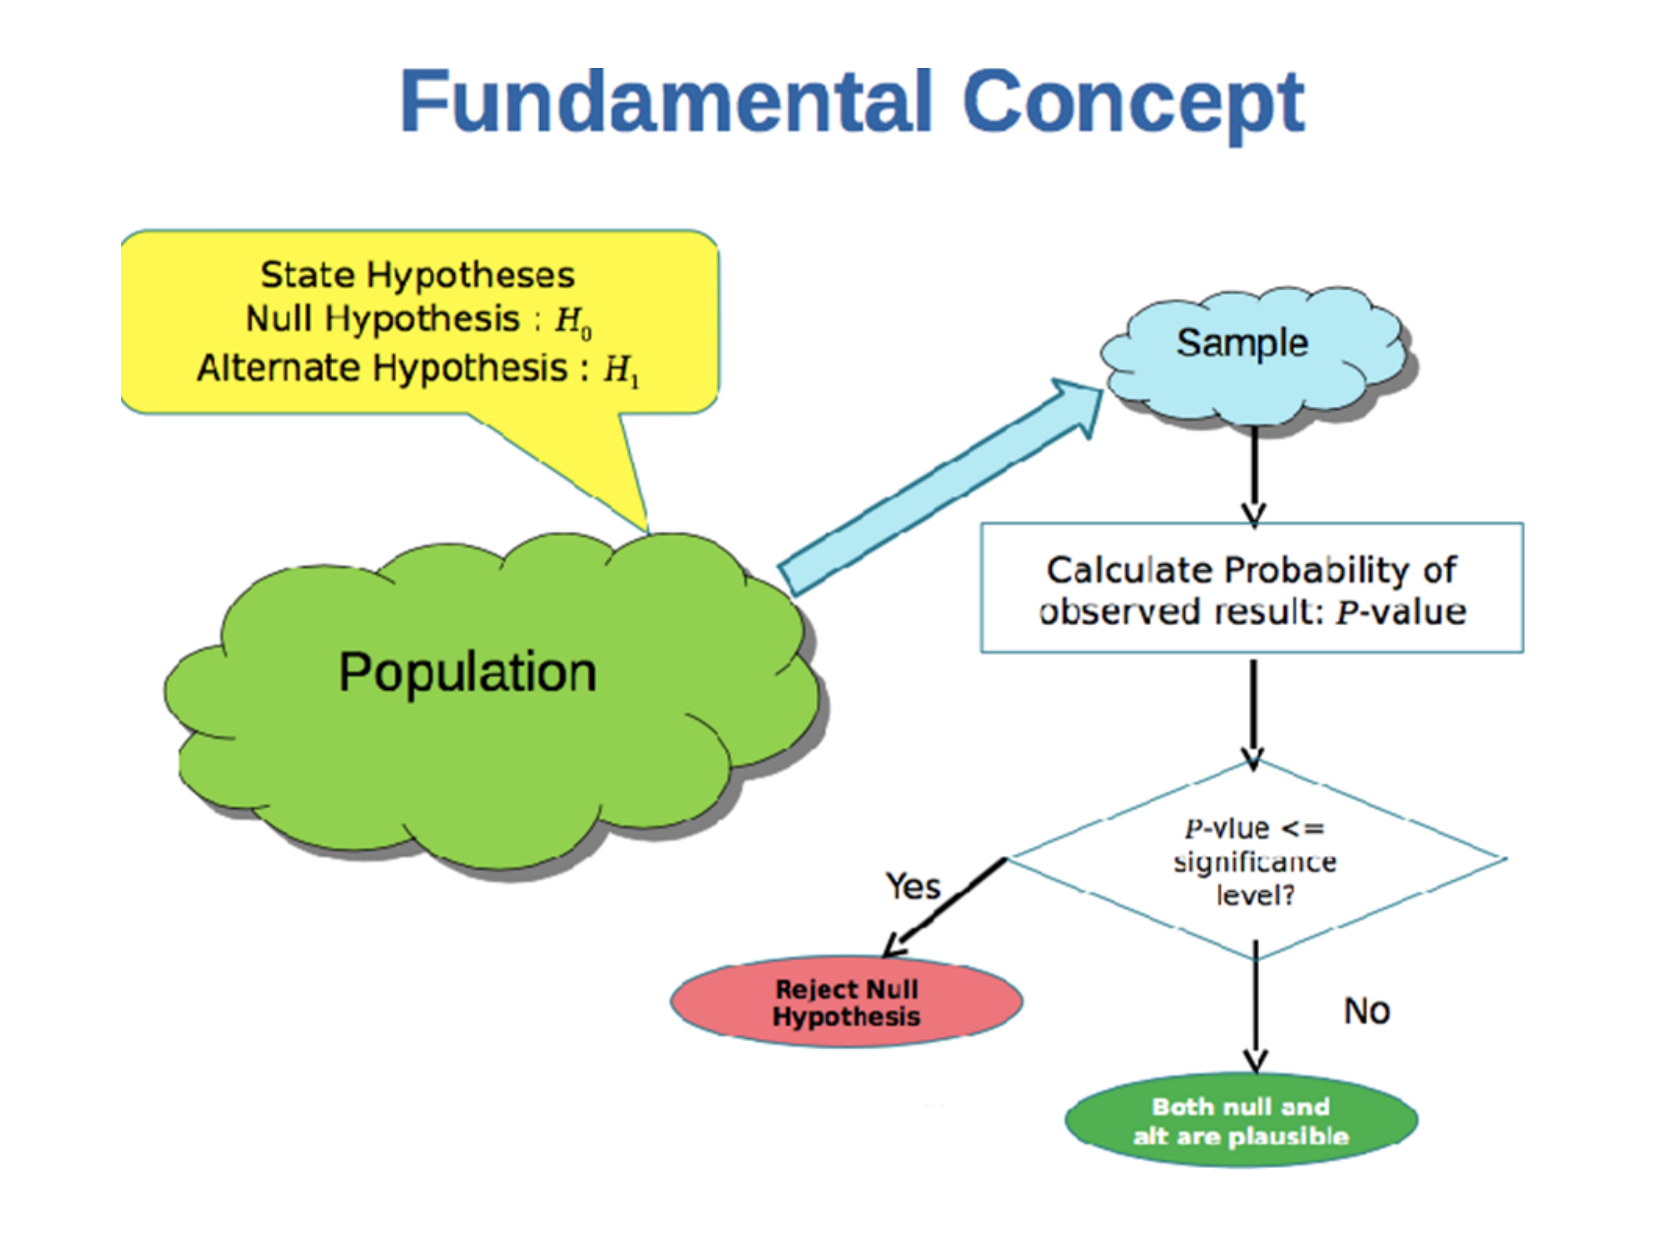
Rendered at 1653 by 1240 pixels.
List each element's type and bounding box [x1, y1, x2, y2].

picture [121, 68, 1531, 1171]
